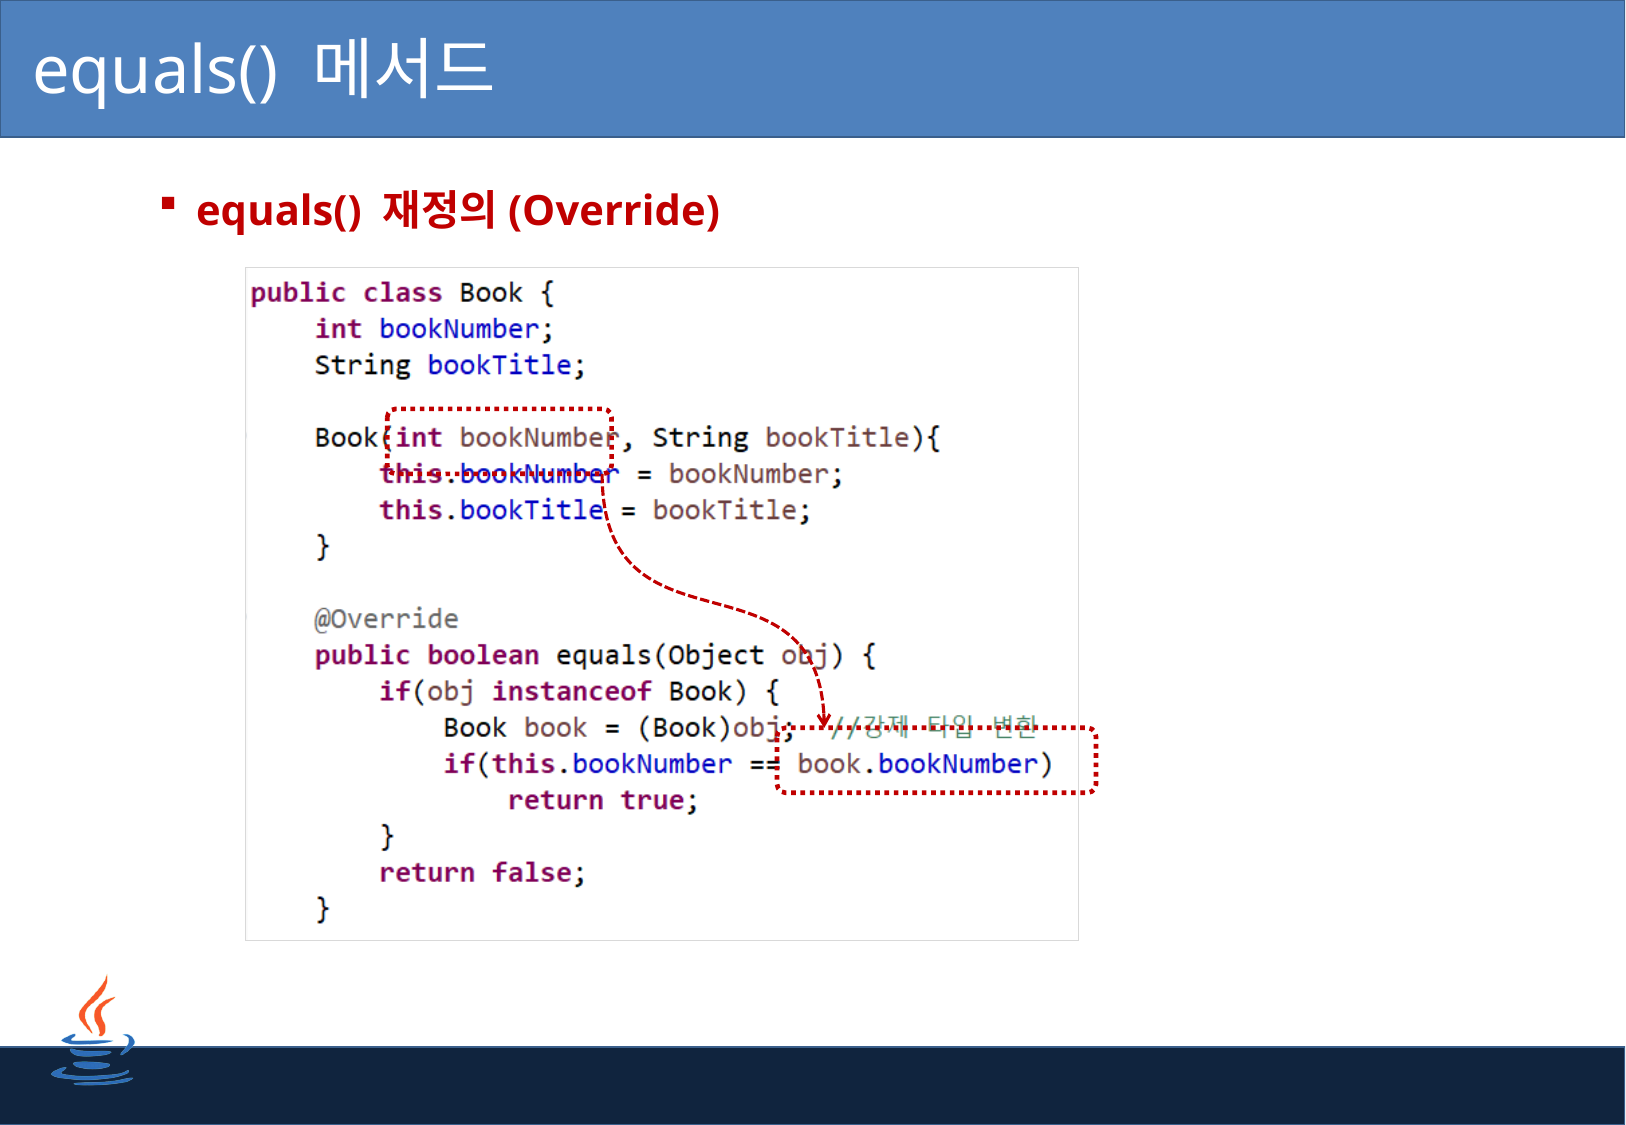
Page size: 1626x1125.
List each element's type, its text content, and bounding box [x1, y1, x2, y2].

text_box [585, 489, 841, 713]
picture [38, 973, 151, 1086]
text_box [1084, 725, 1099, 795]
title equals() 메서드 [0, 0, 1018, 138]
text_box equals() 재정의(Override) [143, 151, 1061, 268]
picture [245, 267, 1080, 941]
